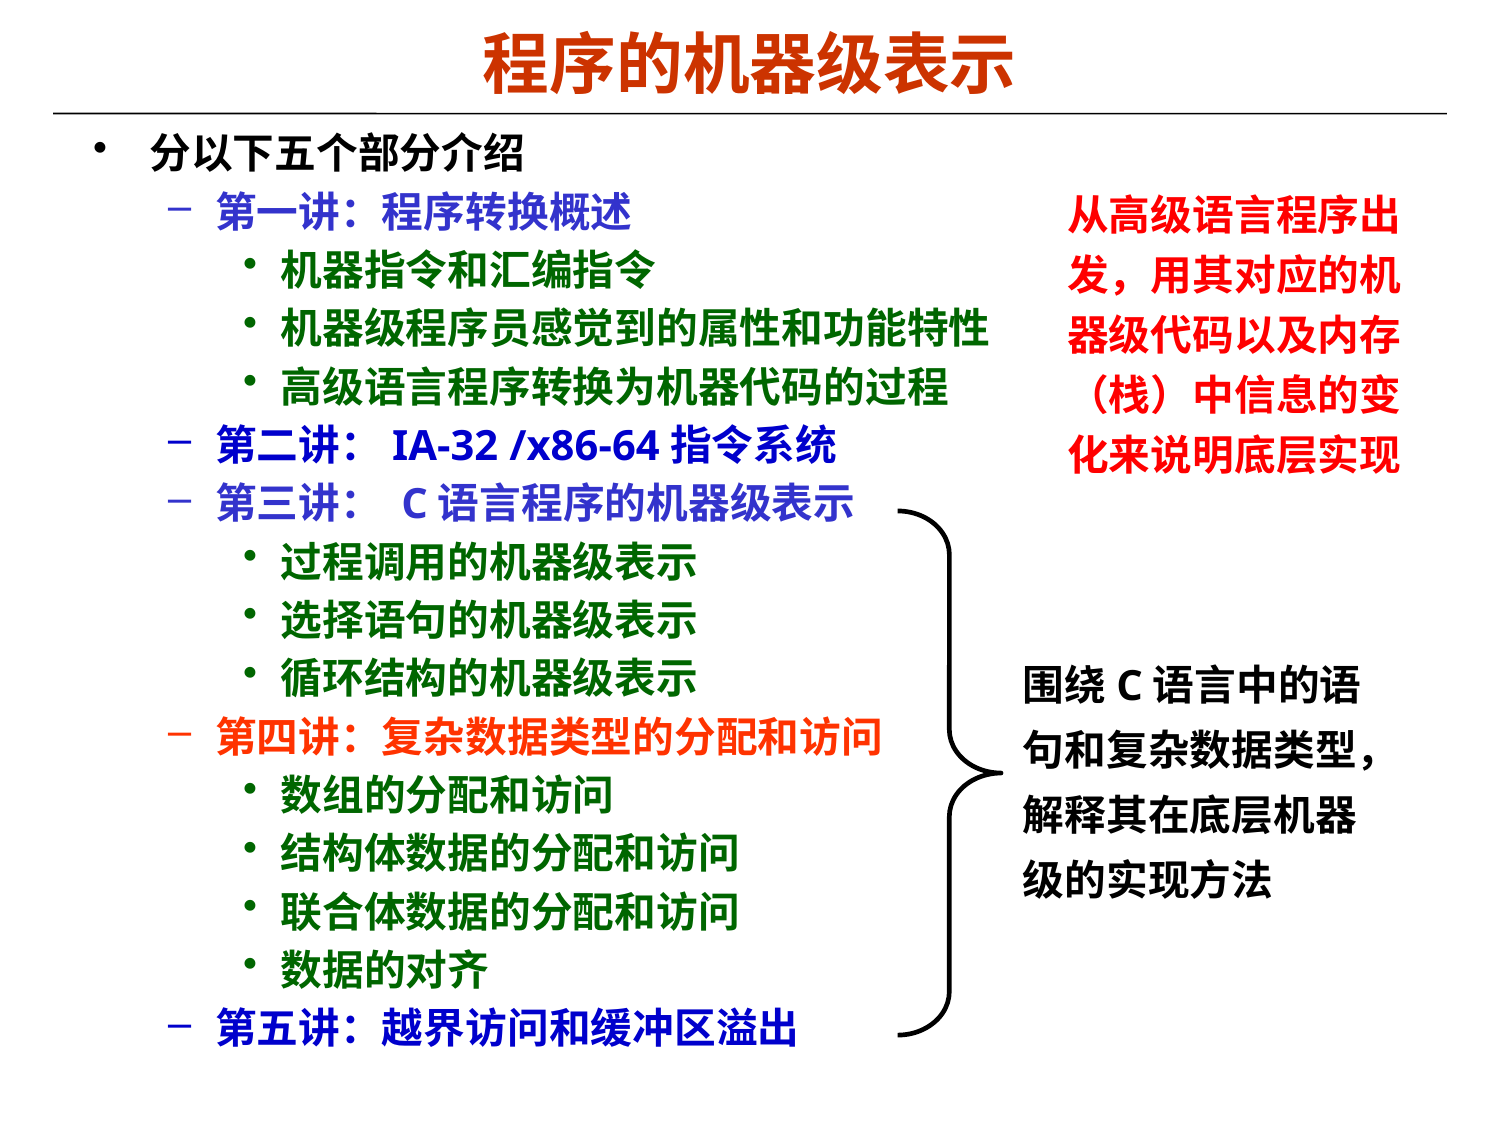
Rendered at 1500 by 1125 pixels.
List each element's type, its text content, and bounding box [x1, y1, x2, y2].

title 程序的机器级表示 [74, 15, 1426, 109]
list 分以下五个部分介绍 第一讲：程序转换概述 机器指令和汇编指令 机器级程序员感觉到的属性和功能特性 高级语言程序转换为机器代码的过程 第二讲：IA-32 /x86-64指令系统 第三讲： C语言程序的机器级表示 过程调用的机器级表示 选择语句的机器级表示 循环结构的机器级表示 第四讲：复杂数据类型的分配和访问 数组的分配和访问 结构体数据的分配和访问 联合体数据的分配和访问 数据的对齐 第五讲：越界访问和缓冲区溢出 [77, 119, 1429, 1095]
text_box [897, 510, 1002, 1036]
text_box 围绕C语言中的语句和复杂数据类型，解释其在底层机器级的实现方法 [1008, 636, 1400, 911]
text_box 从高级语言程序出发，用其对应的机器级代码以及内存（栈）中信息的变化来说明底层实现 [1052, 171, 1437, 486]
